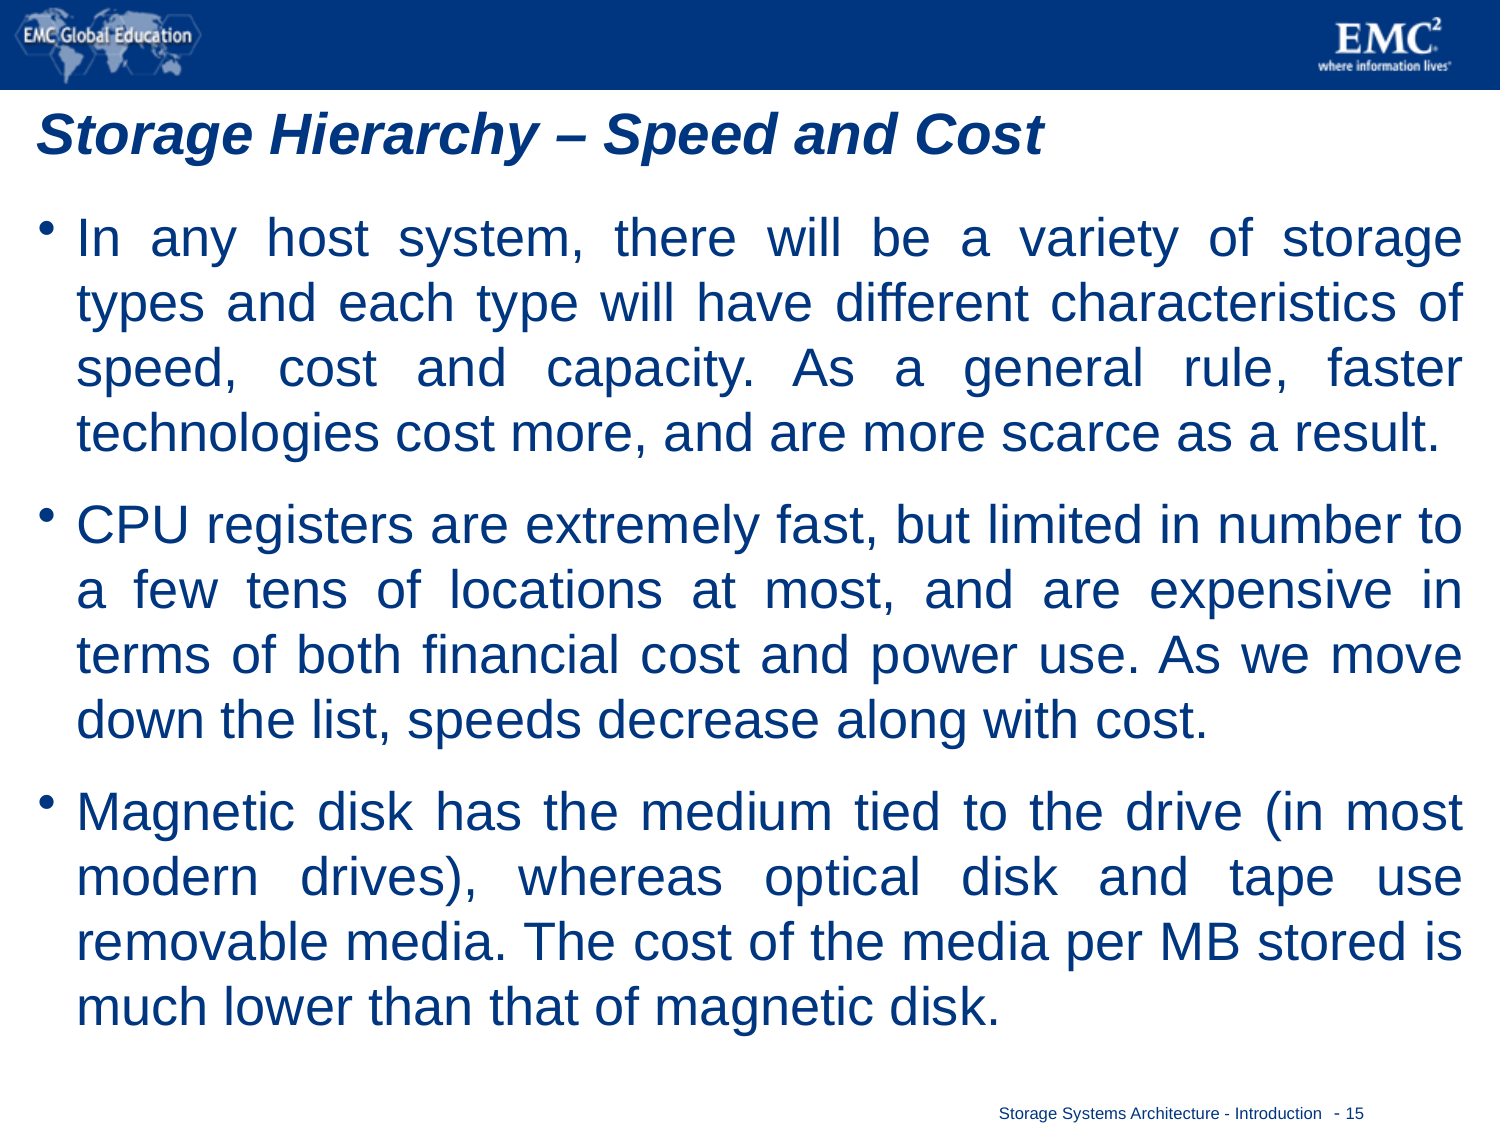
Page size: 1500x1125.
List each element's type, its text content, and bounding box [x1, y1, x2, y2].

picture [0, 0, 1500, 90]
title Storage Hierarchy – Speed and Cost [36, 95, 1466, 172]
slide_number - 15 [1313, 1092, 1500, 1125]
list In any host system, there will be a variety of storage types and each type will have different characteristics of speed, cost and capacity. As a general rule, faster technologies cost more, and are more scarce as a result. CPU registers are extremely fast, but limited in number to a few tens of locations at most, and are expensive in terms of both financial cost and power use. As we move down the list, speeds decrease along with cost. Magnetic disk has the medium tied to the drive (in most modern drives), whereas optical disk and tape use removable media. The cost of the media per MB stored is much lower than that of magnetic disk. [36, 201, 1467, 1077]
footer Storage Systems Architecture - Introduction [712, 1095, 1313, 1125]
